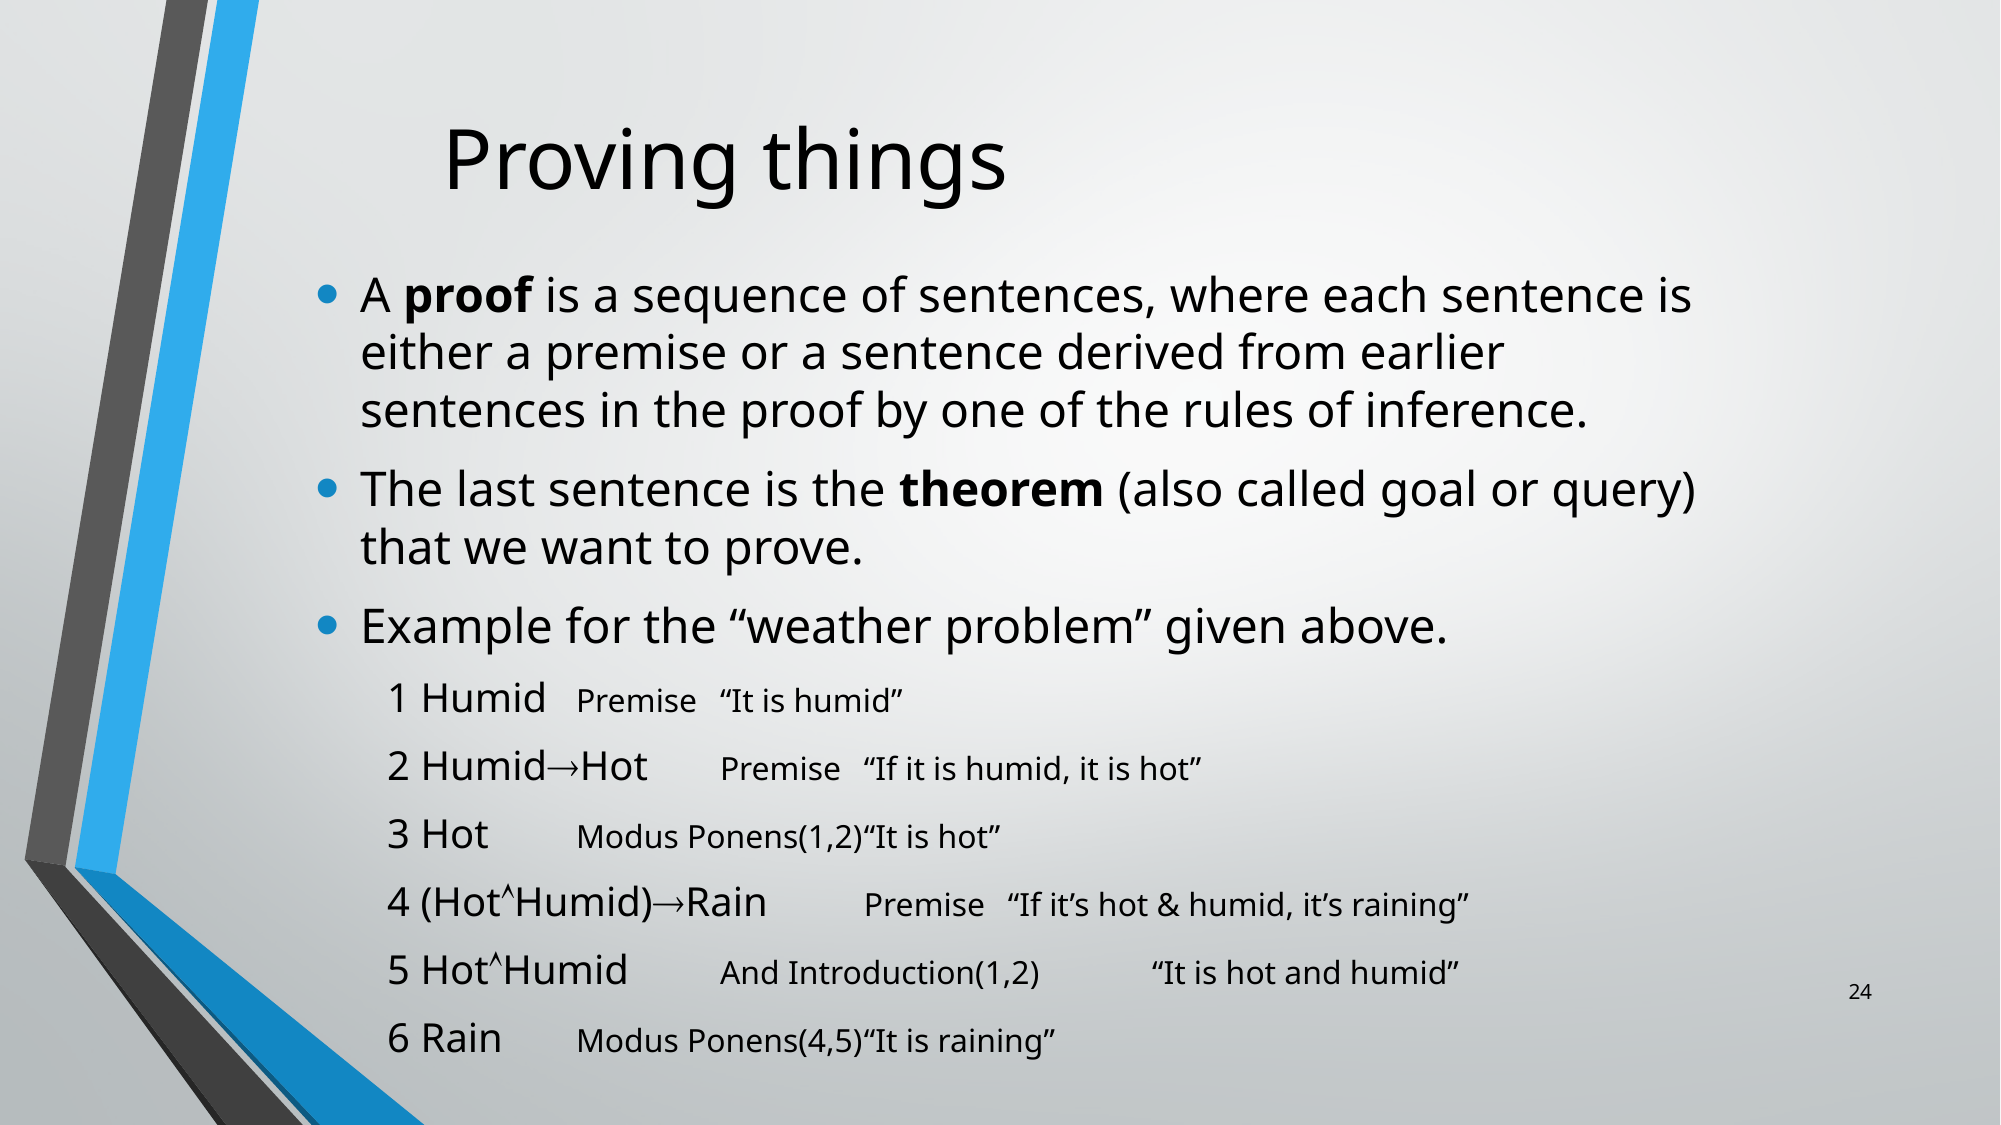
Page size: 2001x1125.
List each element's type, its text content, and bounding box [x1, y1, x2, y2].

title Proving things [88, 62, 1364, 250]
list A proof is a sequence of sentences, where each sentence is either a premise or a sentence derived from earlier sentences in the proof by one of the rules of inference. The last sentence is the theorem (also called goal or query) that we want to prove. Example for the “weather problem” given above. 1 Humid Premise “It is humid” 2 HumidHot Premise “If it is humid, it is hot” 3 Hot Modus Ponens(1,2) “It is hot” 4 (HotHumid)Rain Premise “If it’s hot & humid, it’s raining” 5 HotHumid And Introduction(1,2) “It is hot and humid” 6 Rain Modus Ponens(4,5) “It is raining” [300, 249, 1713, 1075]
slide_number 24 [1796, 962, 1887, 1023]
